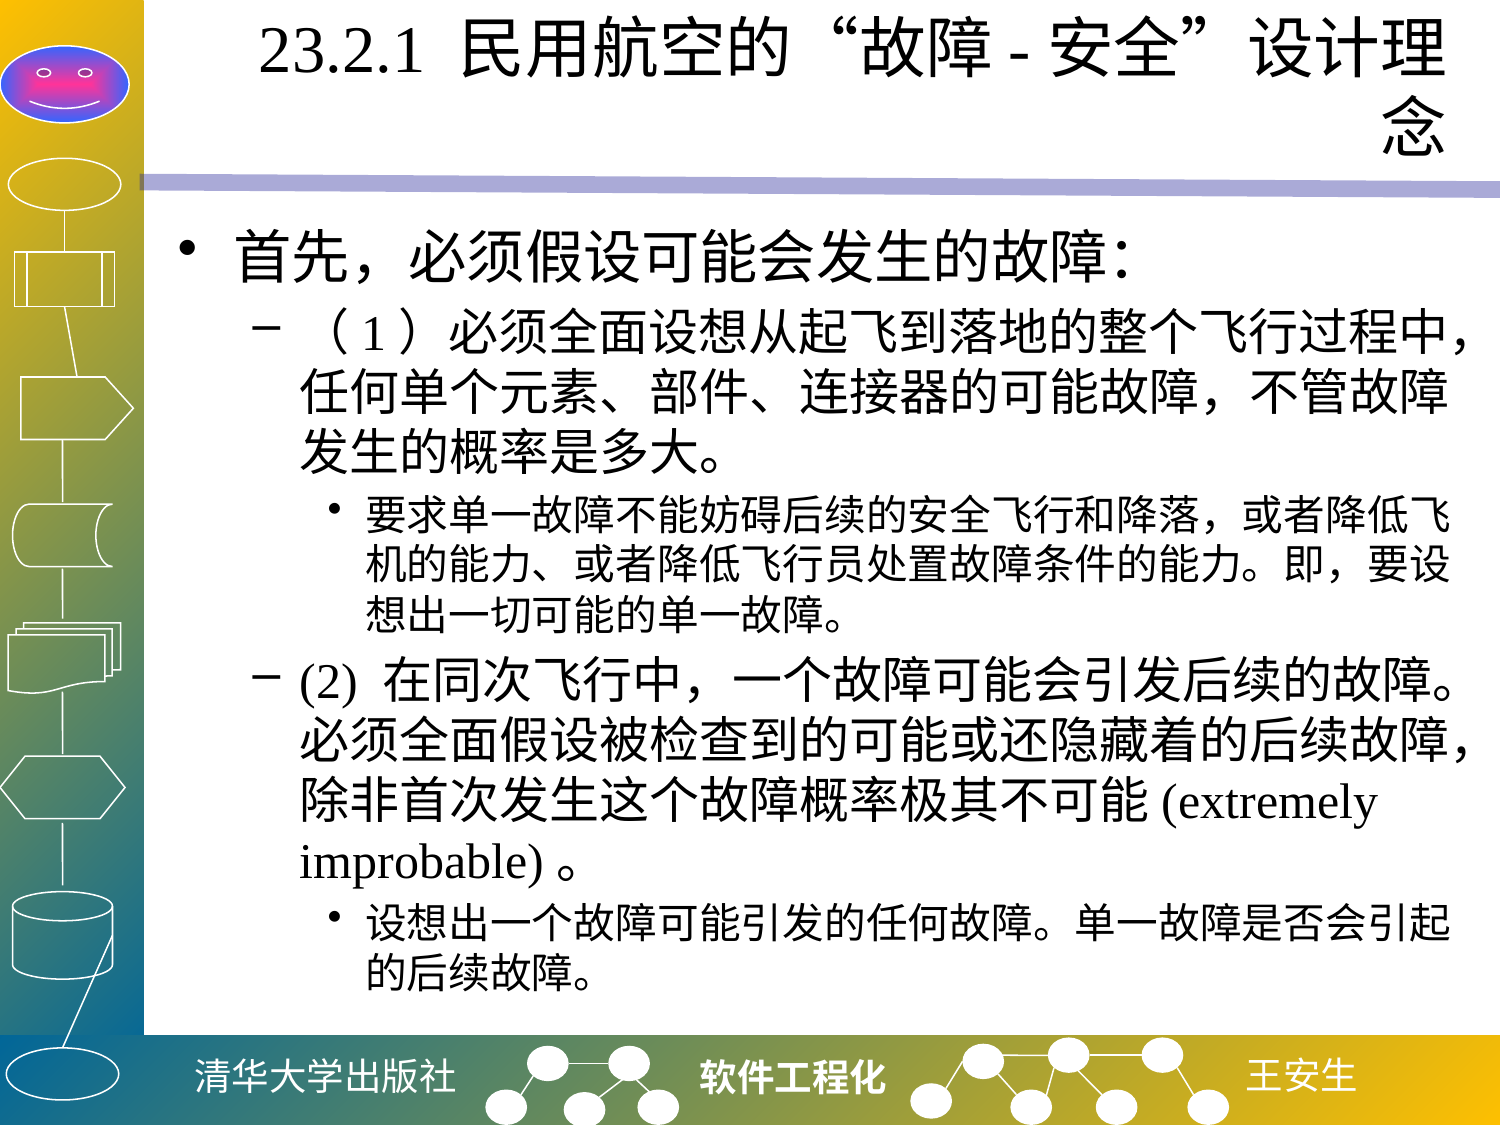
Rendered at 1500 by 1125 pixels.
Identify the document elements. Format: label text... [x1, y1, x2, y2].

title 23.2.1 民用航空的“故障-安全”设计理念 [187, 24, 1463, 147]
list 首先，必须假设可能会发生的故障： （1）必须全面设想从起飞到落地的整个飞行过程中，任何单个元素、部件、连接器的可能故障，不管故障发生的概率是多大。 要求单一故障不能妨碍后续的安全飞行和降落，或者降低飞机的能力、或者降低飞行员处置故障条件的能力。即，要设想出一切可能的单一故障。 (2) 在同次飞行中，一个故障可能会引发后续的故障。必须全面假设被检查到的可能或还隐藏着的后续故障，除非首次发生这个故障概率极其不可能(extremely improbable)。 设想出一个故障可能引发的任何故障。单一故障是否会引起的后续故障。 [162, 212, 1476, 1017]
